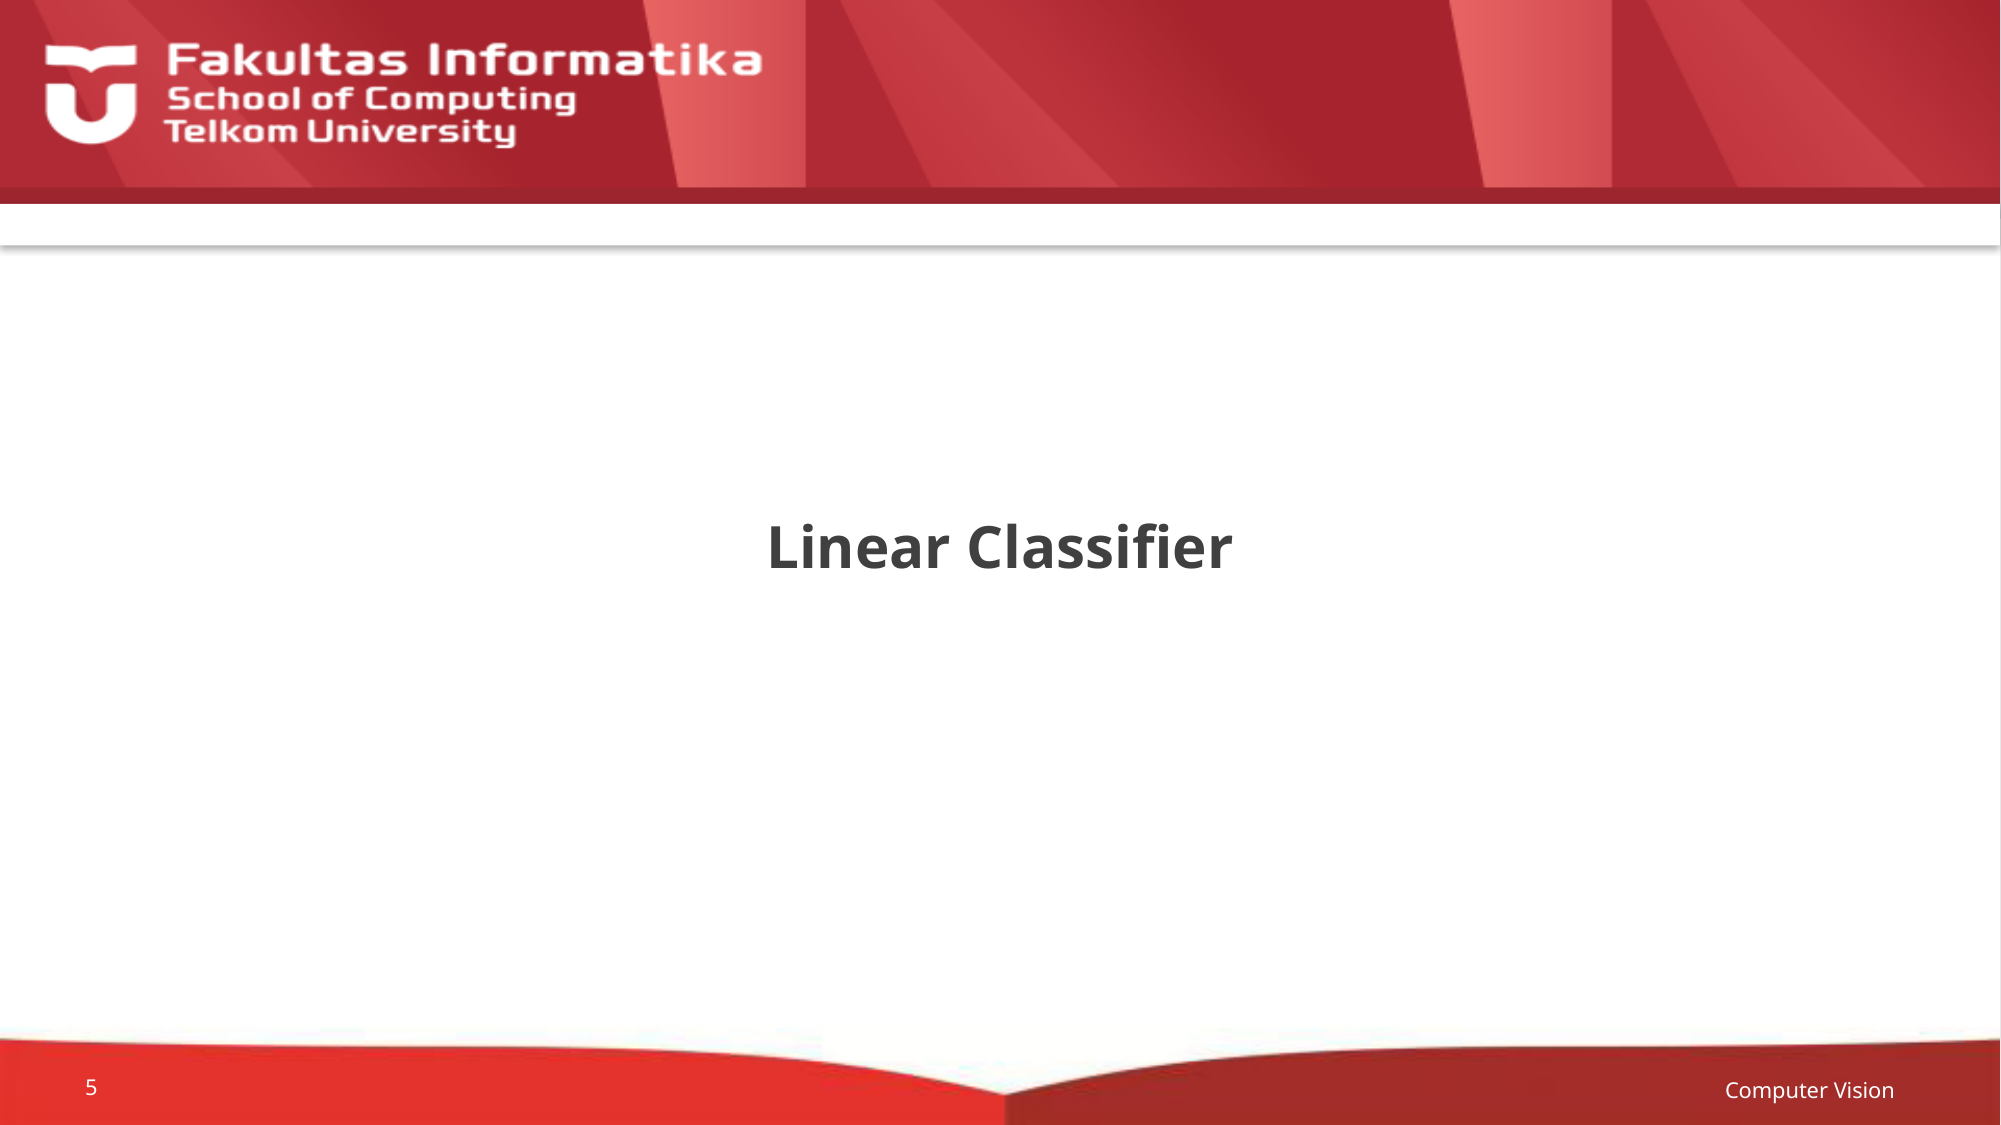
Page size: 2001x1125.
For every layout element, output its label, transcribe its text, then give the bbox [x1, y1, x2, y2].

picture [0, 0, 2001, 1125]
list Computer Vision [1185, 1058, 1911, 1119]
slide_number 5 [85, 1058, 164, 1119]
title Linear Classifier [317, 492, 1683, 598]
